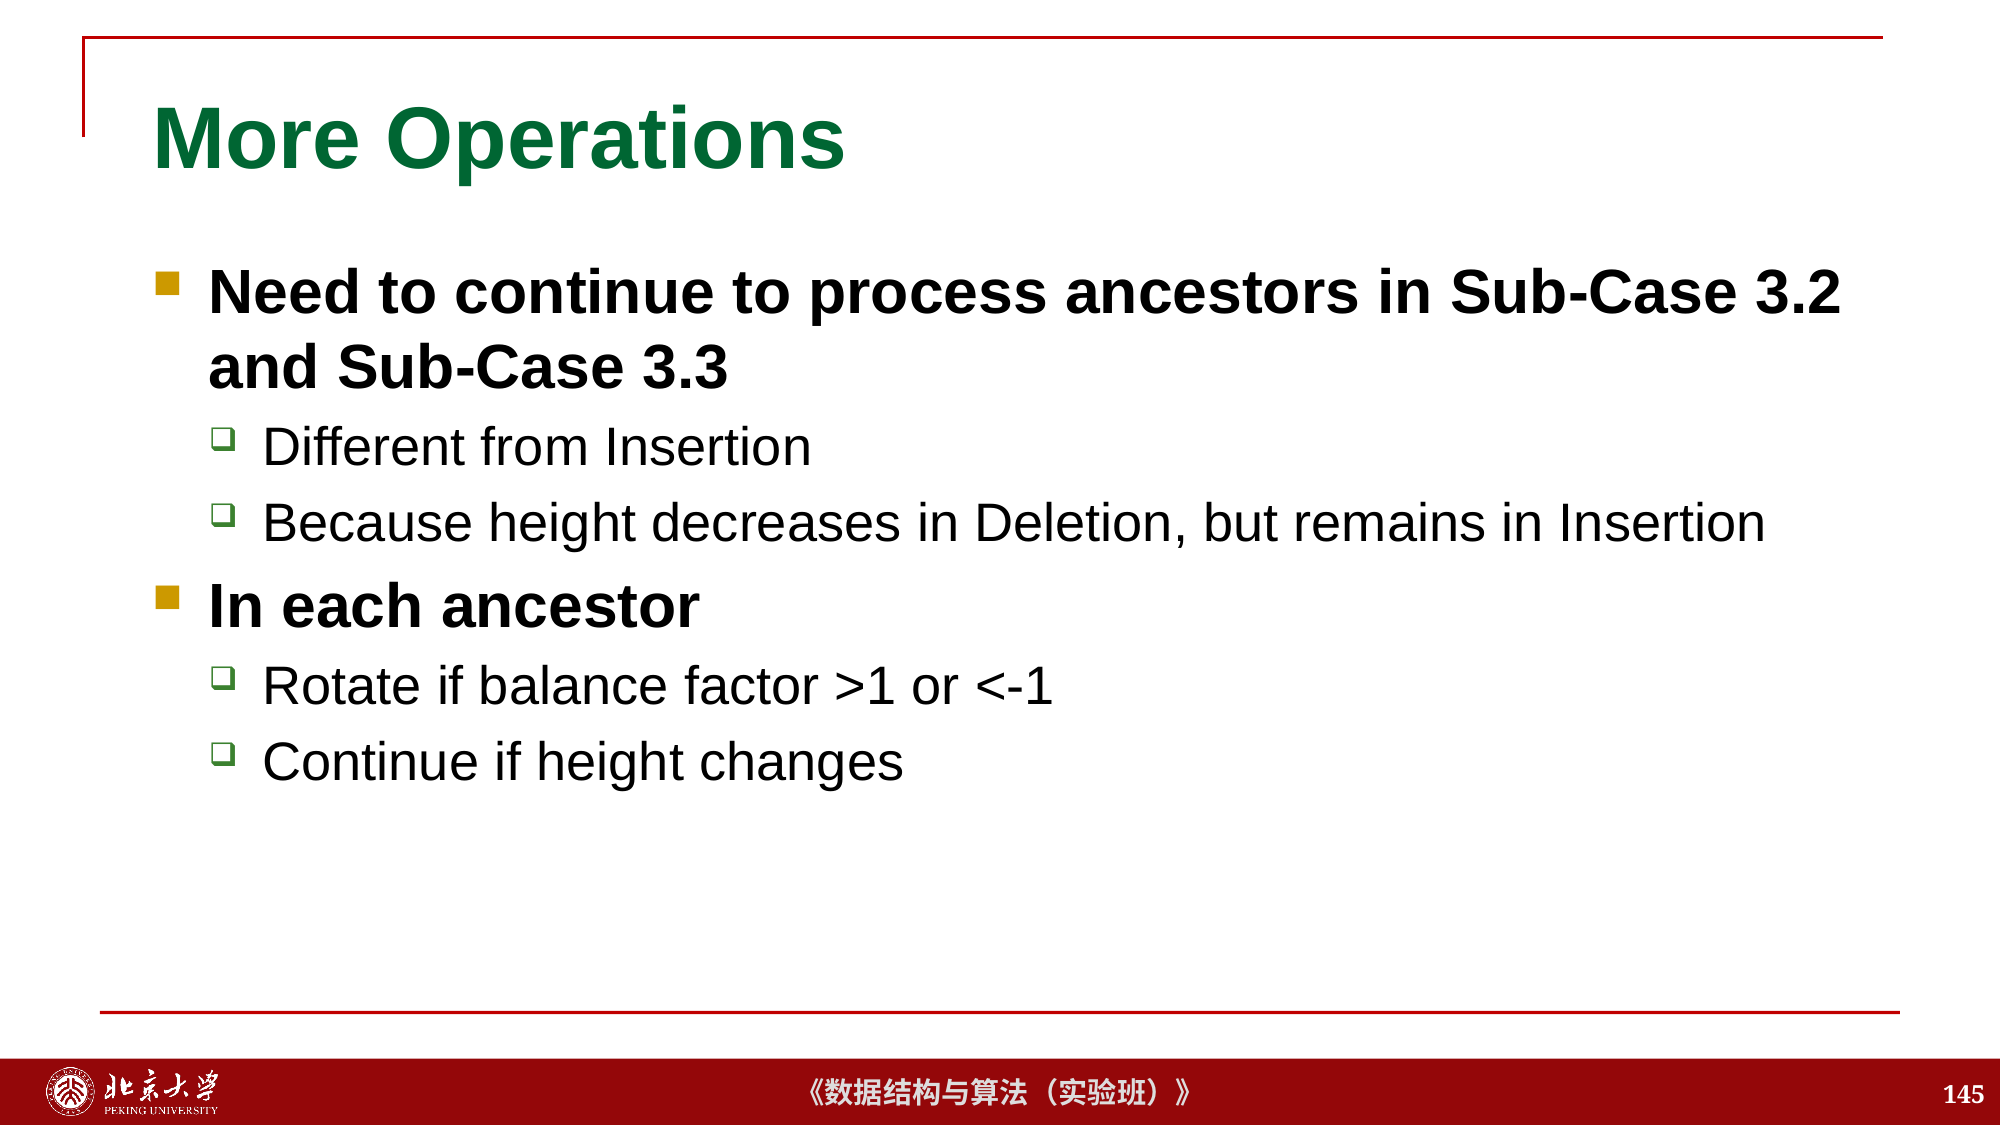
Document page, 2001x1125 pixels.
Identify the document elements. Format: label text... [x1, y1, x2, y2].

picture [46, 1067, 218, 1116]
list Need to continue to process ancestors in Sub-Case 3.2 and Sub-Case 3.3 Different from Insertion Because height decreases in Deletion, but remains in Insertion In each ancestor Rotate if balance factor >1 or <-1 Continue if height changes [137, 243, 1863, 1017]
slide_number 145 [1550, 1065, 2000, 1125]
title More Operations [137, 59, 1863, 209]
